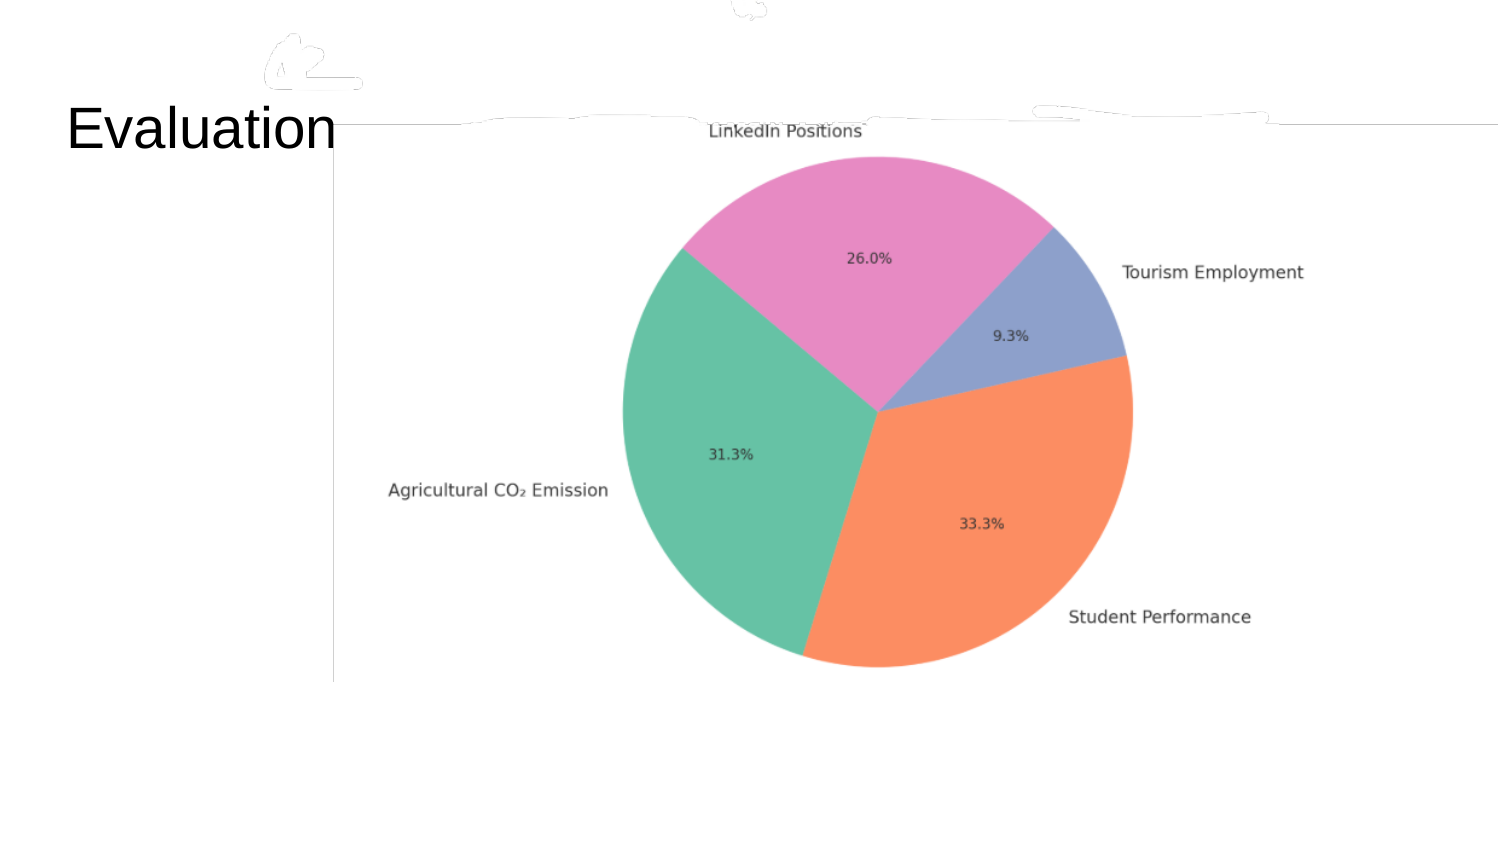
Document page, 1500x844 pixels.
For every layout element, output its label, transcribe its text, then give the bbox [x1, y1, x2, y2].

picture [262, 0, 1498, 682]
title Evaluation [51, 48, 257, 177]
